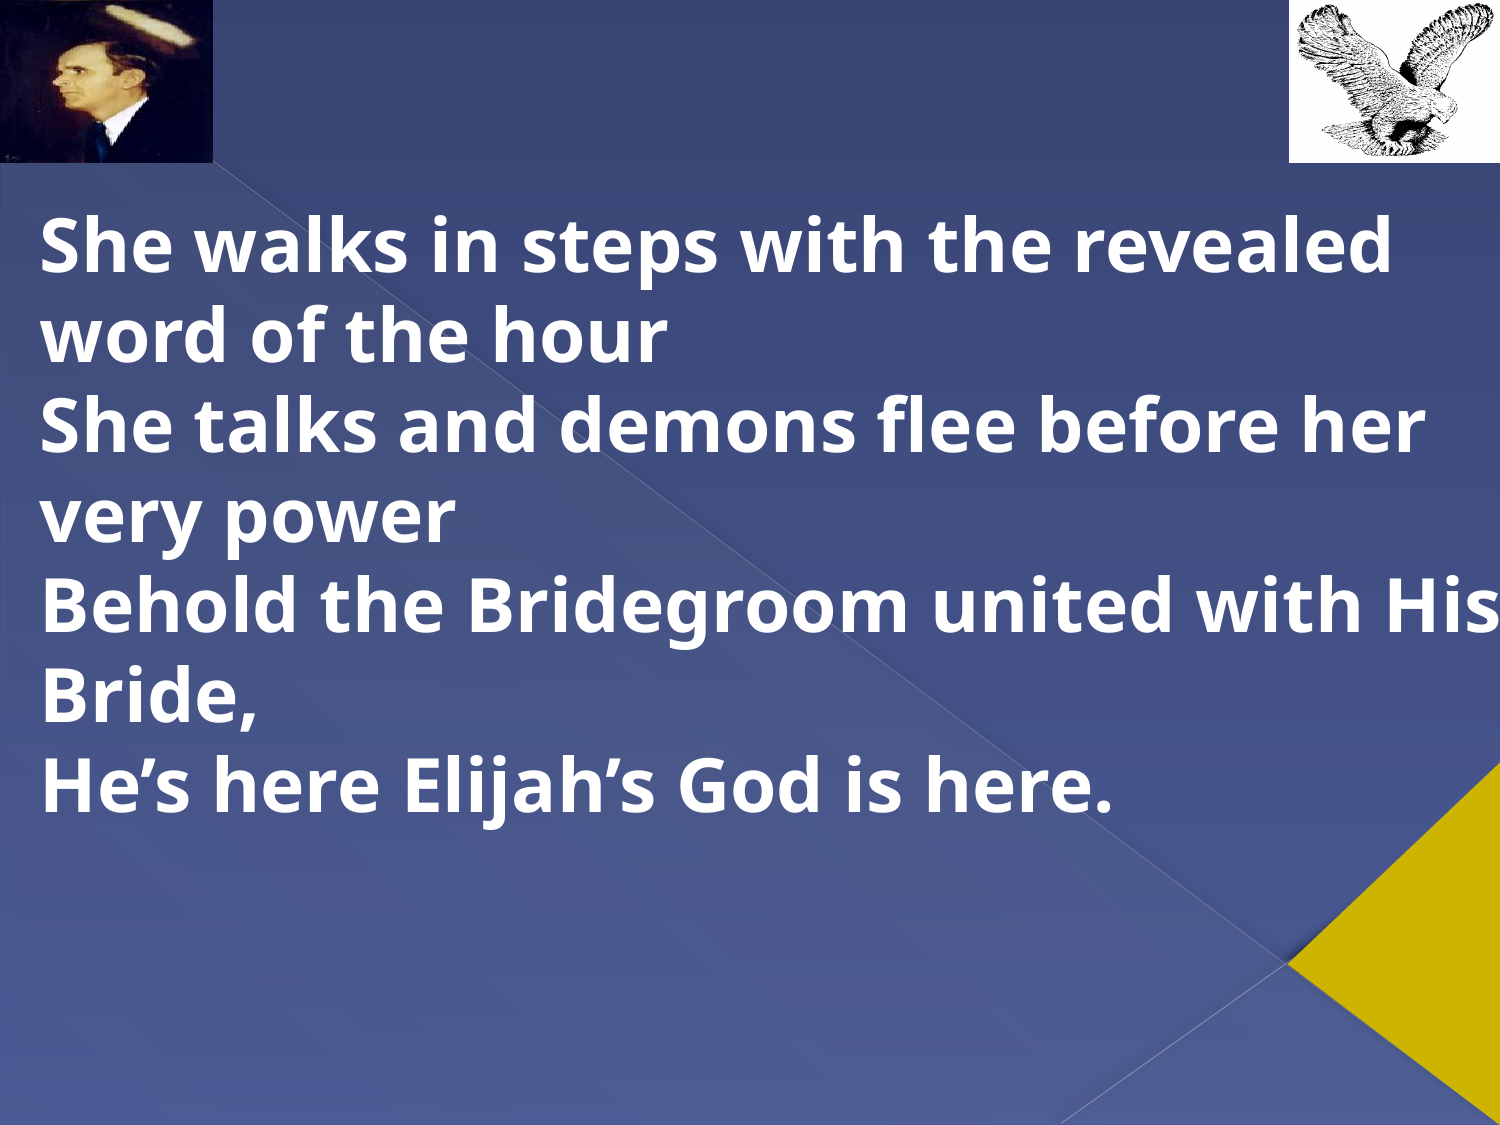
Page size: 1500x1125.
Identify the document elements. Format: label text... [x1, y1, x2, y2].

picture [1288, 0, 1500, 163]
text_box [1285, 835, 1500, 1125]
picture [0, 0, 213, 163]
text_box She walks in steps with the revealed word of the hour She talks and demons flee before her very power Behold the Bridegroom united with His Bride, He’s here Elijah’s God is here. [24, 99, 1500, 835]
